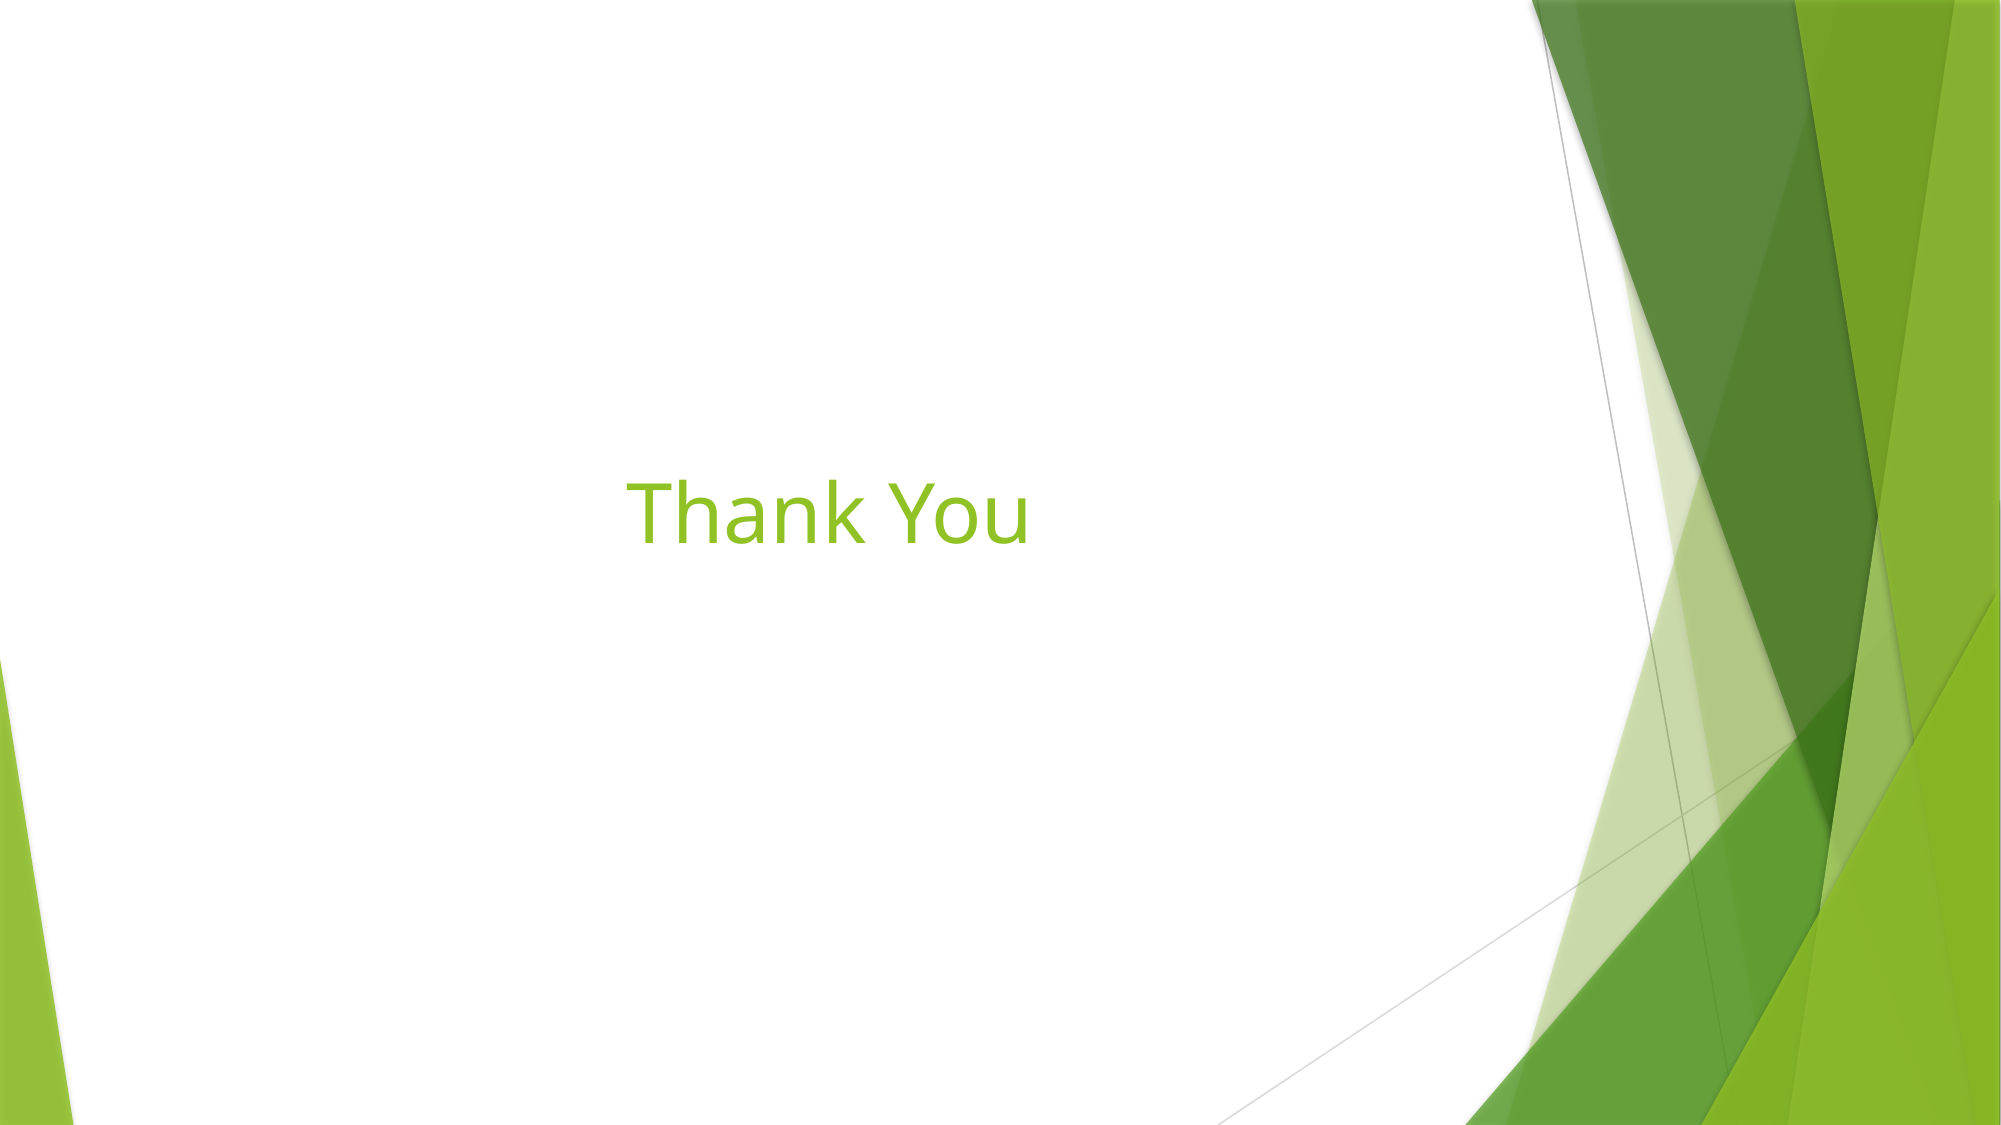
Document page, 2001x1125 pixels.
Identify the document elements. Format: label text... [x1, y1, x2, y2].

title Thank You [111, 203, 1522, 568]
